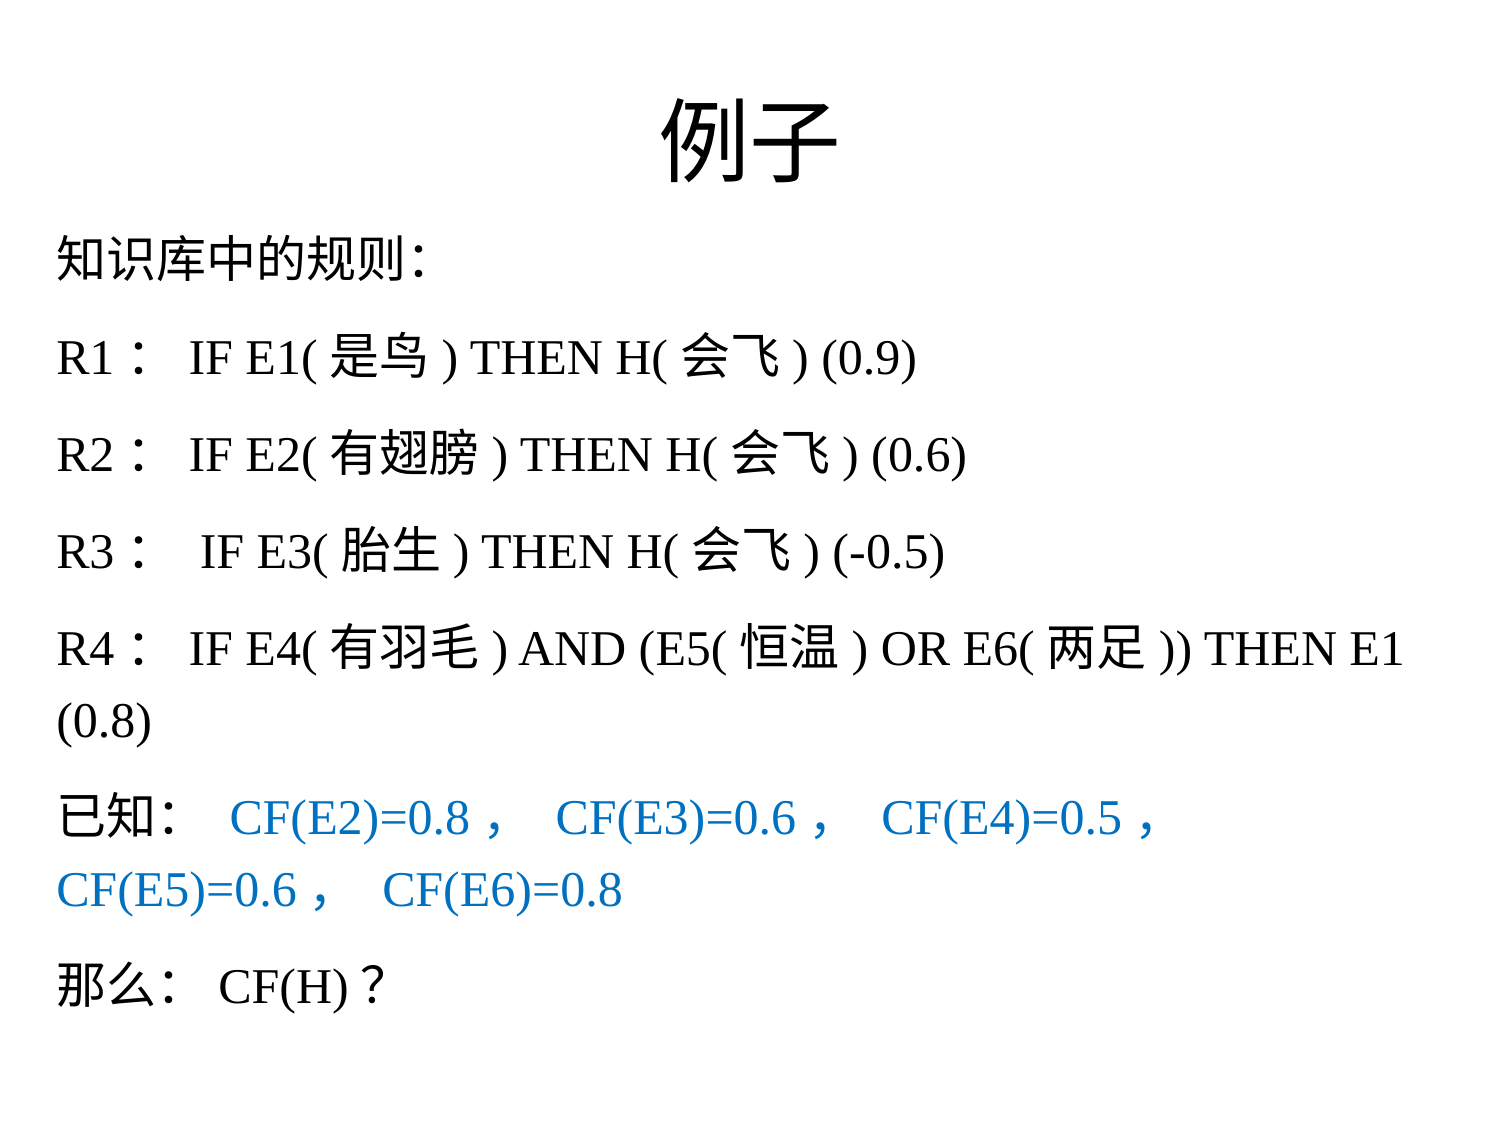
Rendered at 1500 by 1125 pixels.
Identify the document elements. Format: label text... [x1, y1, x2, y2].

title 例子 [75, 45, 1425, 208]
list 知识库中的规则： R1：IF E1(是鸟) THEN H(会飞) (0.9) R2：IF E2(有翅膀) THEN H(会飞) (0.6) R3： IF E3(胎生) THEN H(会飞) (-0.5) R4：IF E4(有羽毛) AND (E5(恒温) OR E6(两足)) THEN E1 (0.8) 已知： CF(E2)=0.8， CF(E3)=0.6， CF(E4)=0.5， CF(E5)=0.6， CF(E6)=0.8 那么：CF(H)？ [41, 208, 1459, 1107]
